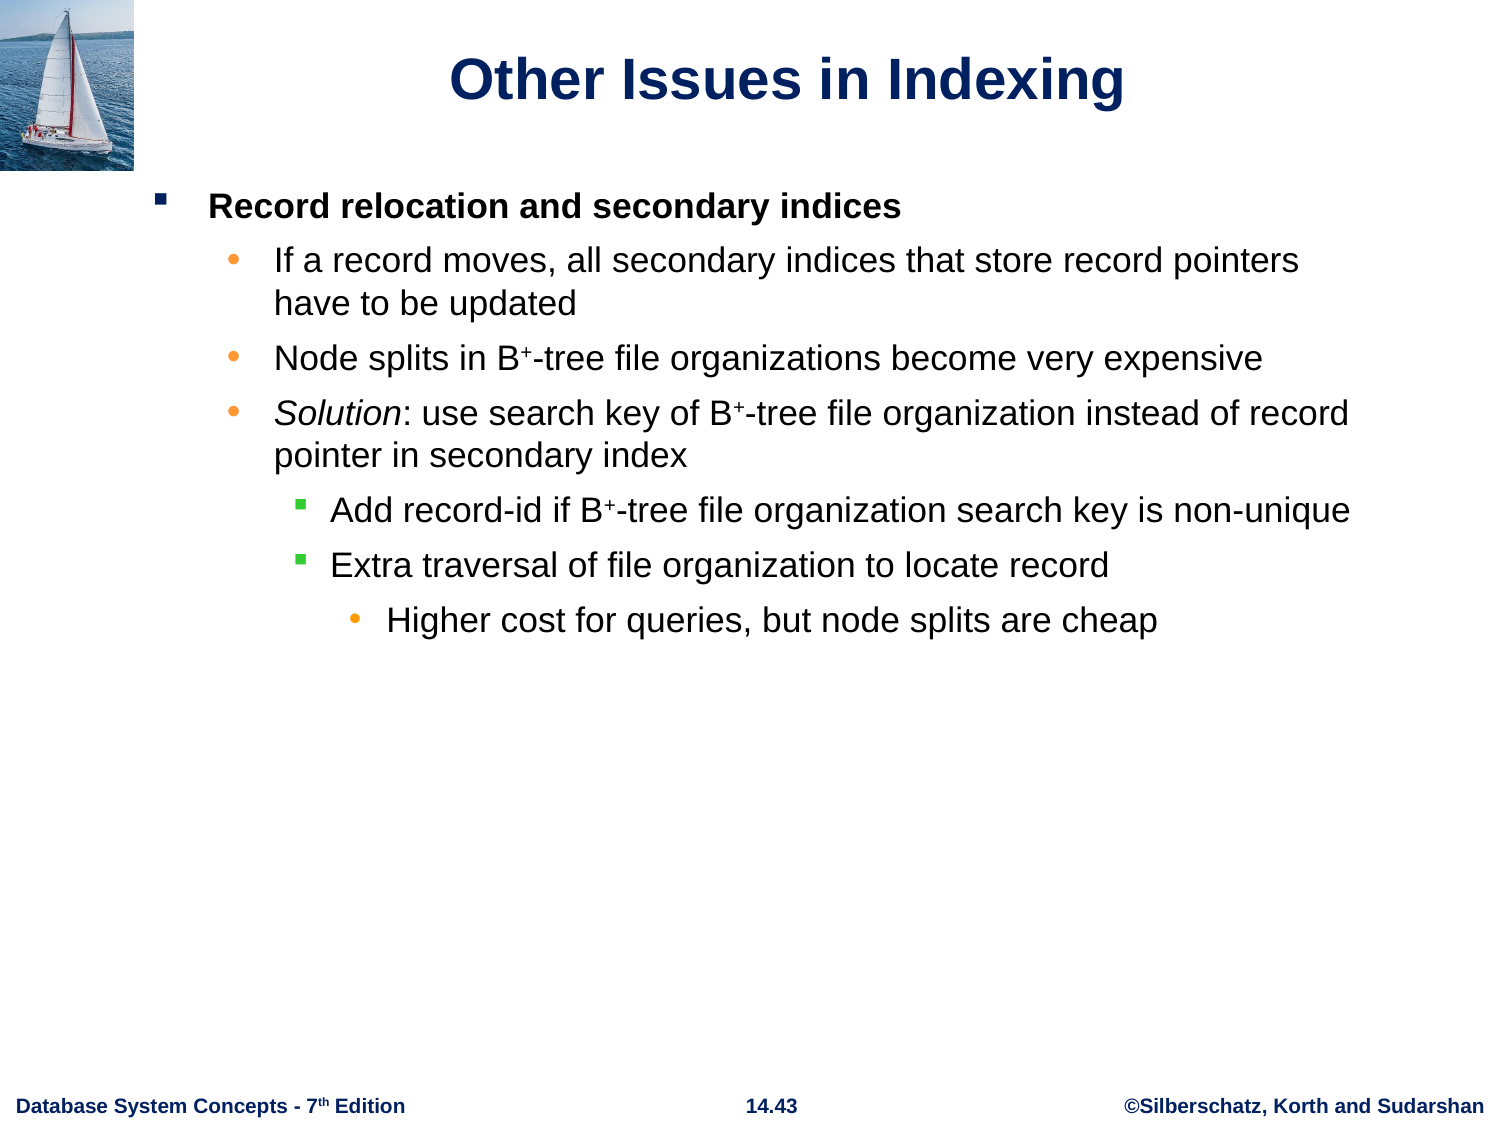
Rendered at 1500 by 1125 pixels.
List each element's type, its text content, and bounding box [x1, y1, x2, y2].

picture [0, 0, 134, 171]
title Other Issues in Indexing [125, 18, 1452, 120]
list Record relocation and secondary indices If a record moves, all secondary indices that store record pointers have to be updated Node splits in B+-tree file organizations become very expensive Solution: use search key of B+-tree file organization instead of record pointer in secondary index Add record-id if B+-tree file organization search key is non-unique Extra traversal of file organization to locate record Higher cost for queries, but node splits are cheap [136, 175, 1397, 1039]
